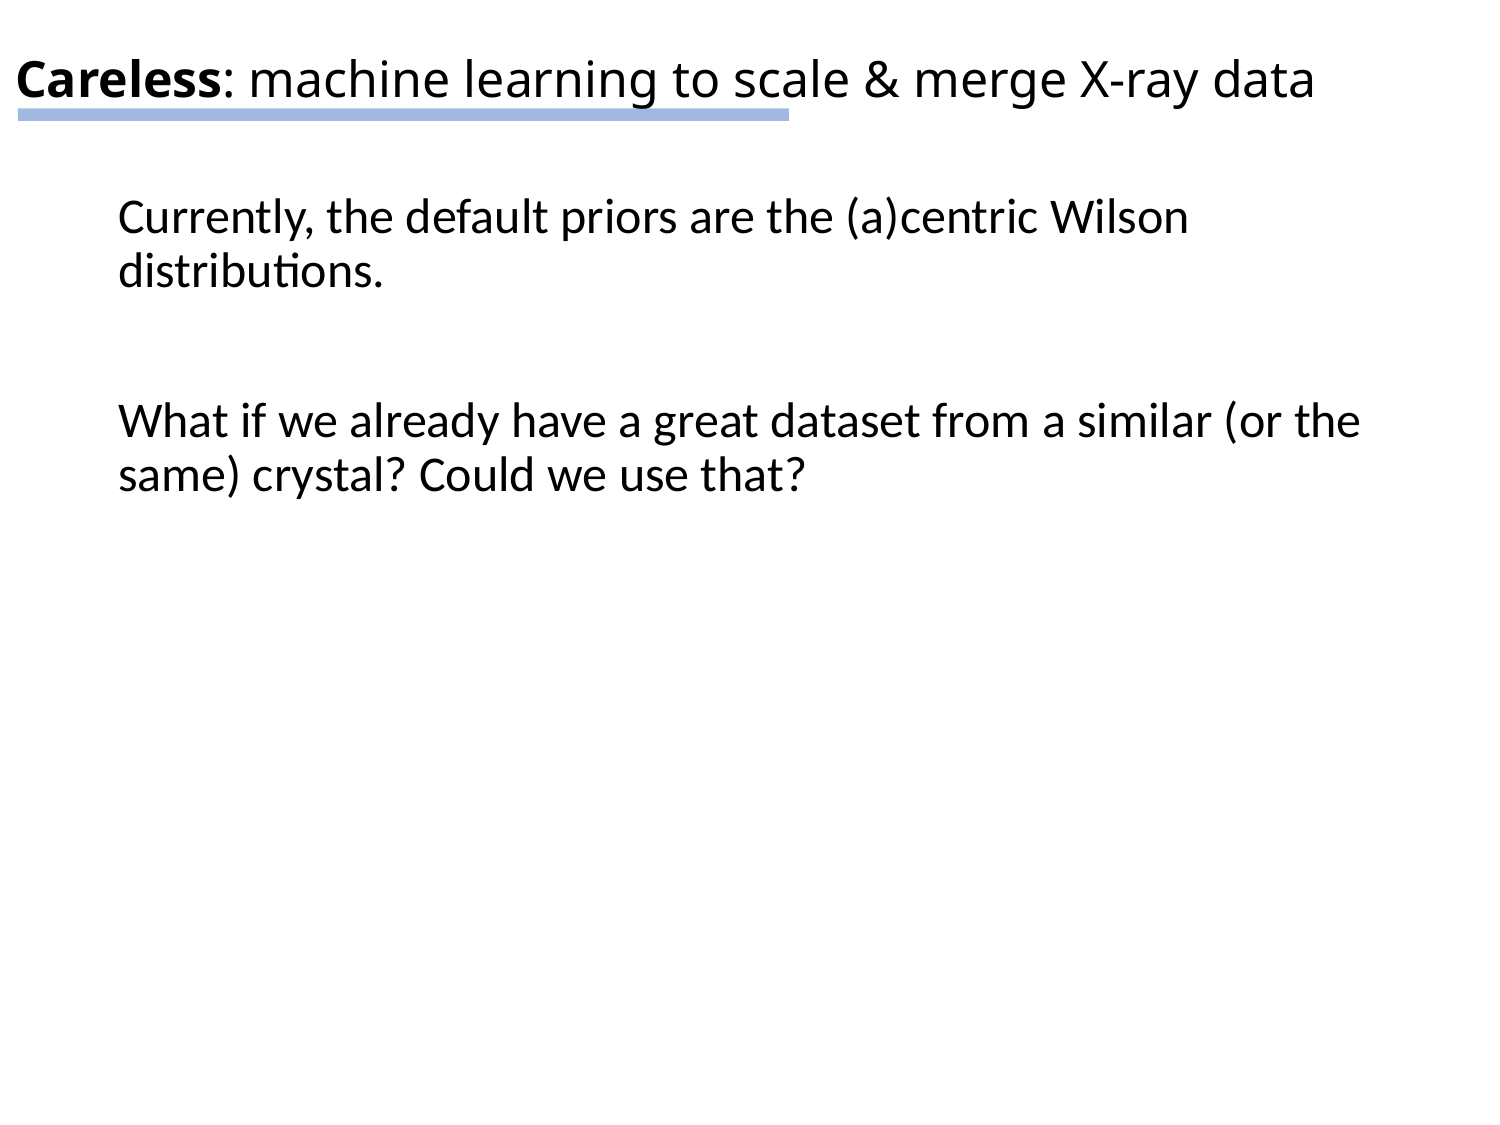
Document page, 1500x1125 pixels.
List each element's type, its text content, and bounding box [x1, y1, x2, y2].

text_box Careless: machine learning to scale & merge X-ray data [0, 46, 1500, 117]
list Currently, the default priors are the (a)centric Wilson distributions. What if we already have a great dataset from a similar (or the same) crystal? Could we use that? [103, 183, 1397, 1014]
